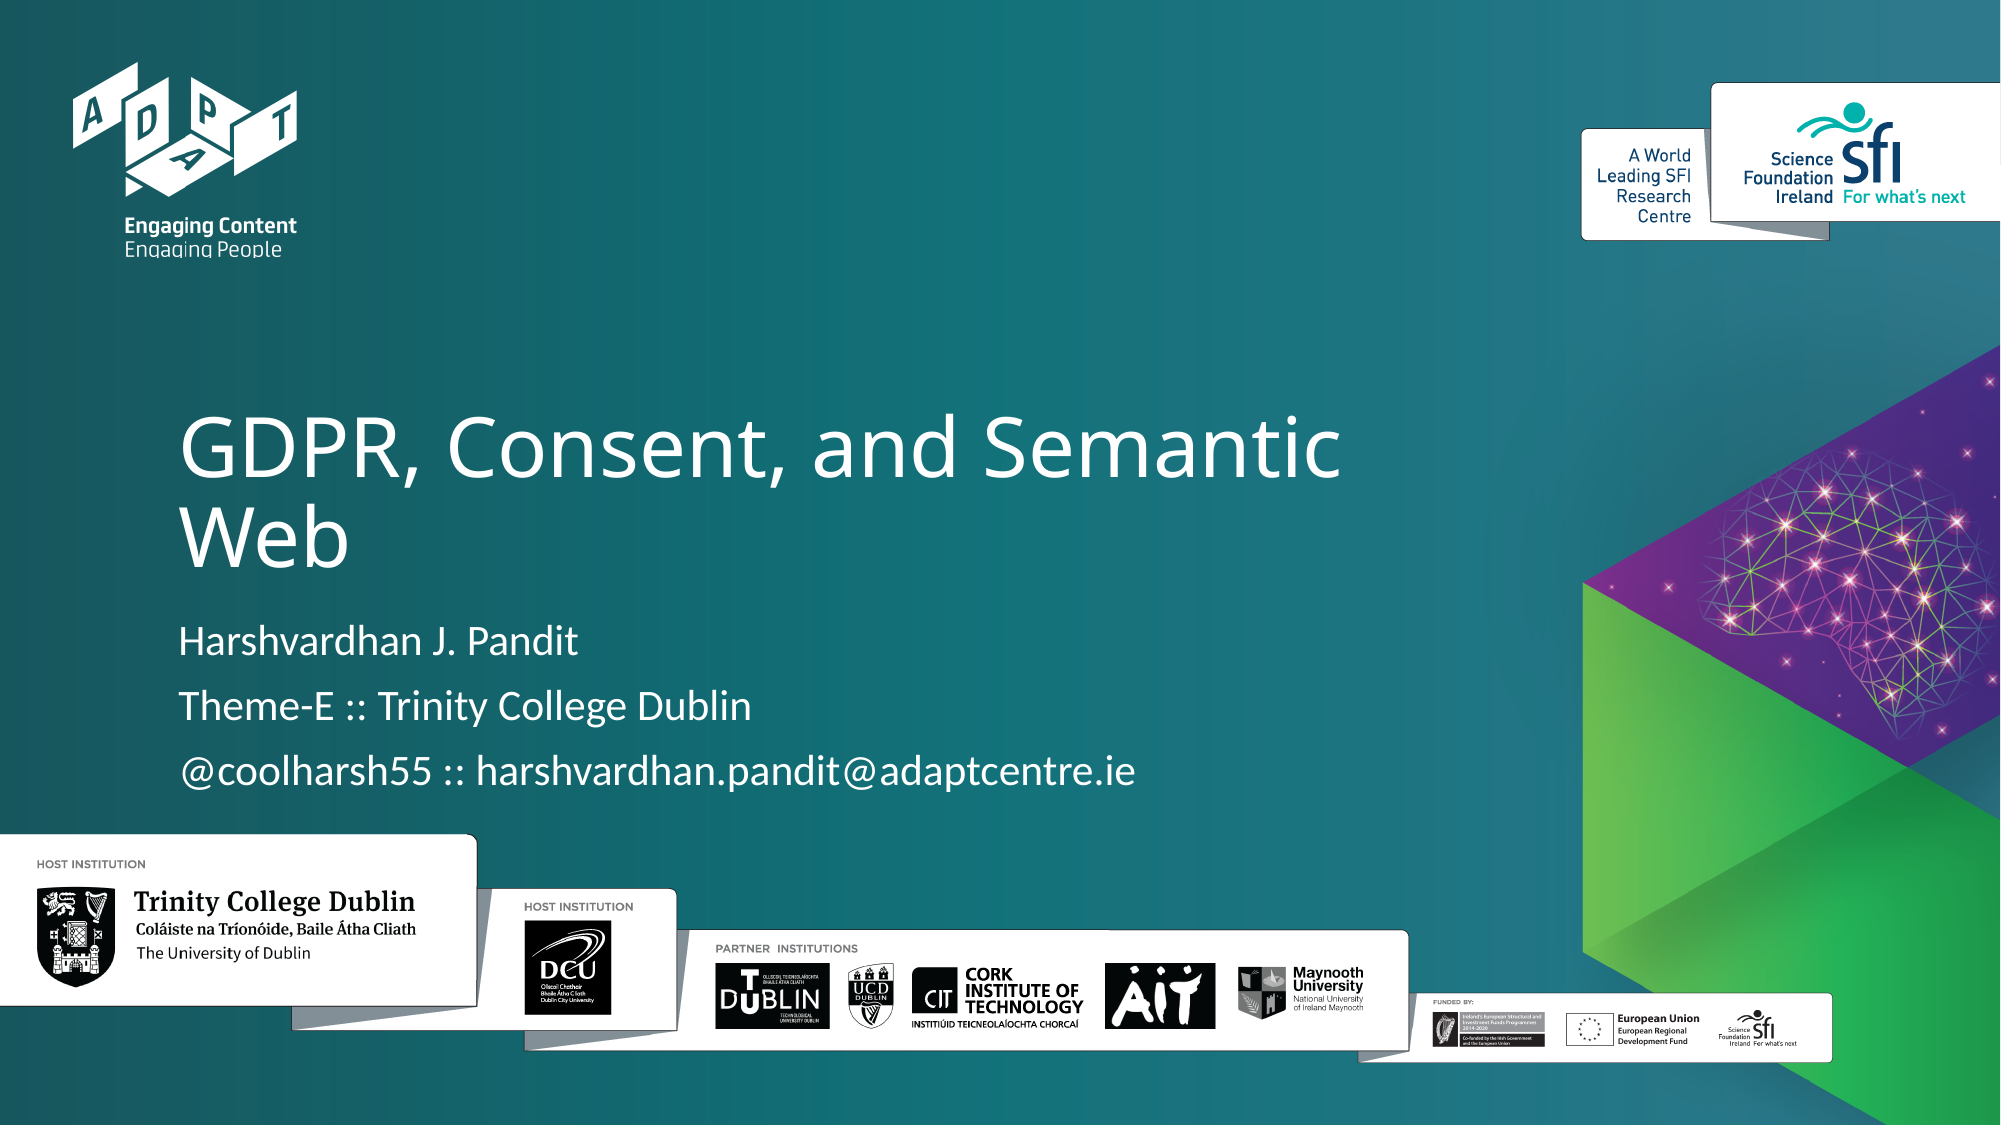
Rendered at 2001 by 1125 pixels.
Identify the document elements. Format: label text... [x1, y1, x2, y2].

subtitle Harshvardhan J. Pandit Theme-E :: Trinity College Dublin @coolharsh55 :: harshvardhan.pandit@adaptcentre.ie [163, 610, 1504, 803]
picture [0, 0, 2001, 1125]
title GDPR, Consent, and Semantic Web [163, 293, 1504, 593]
